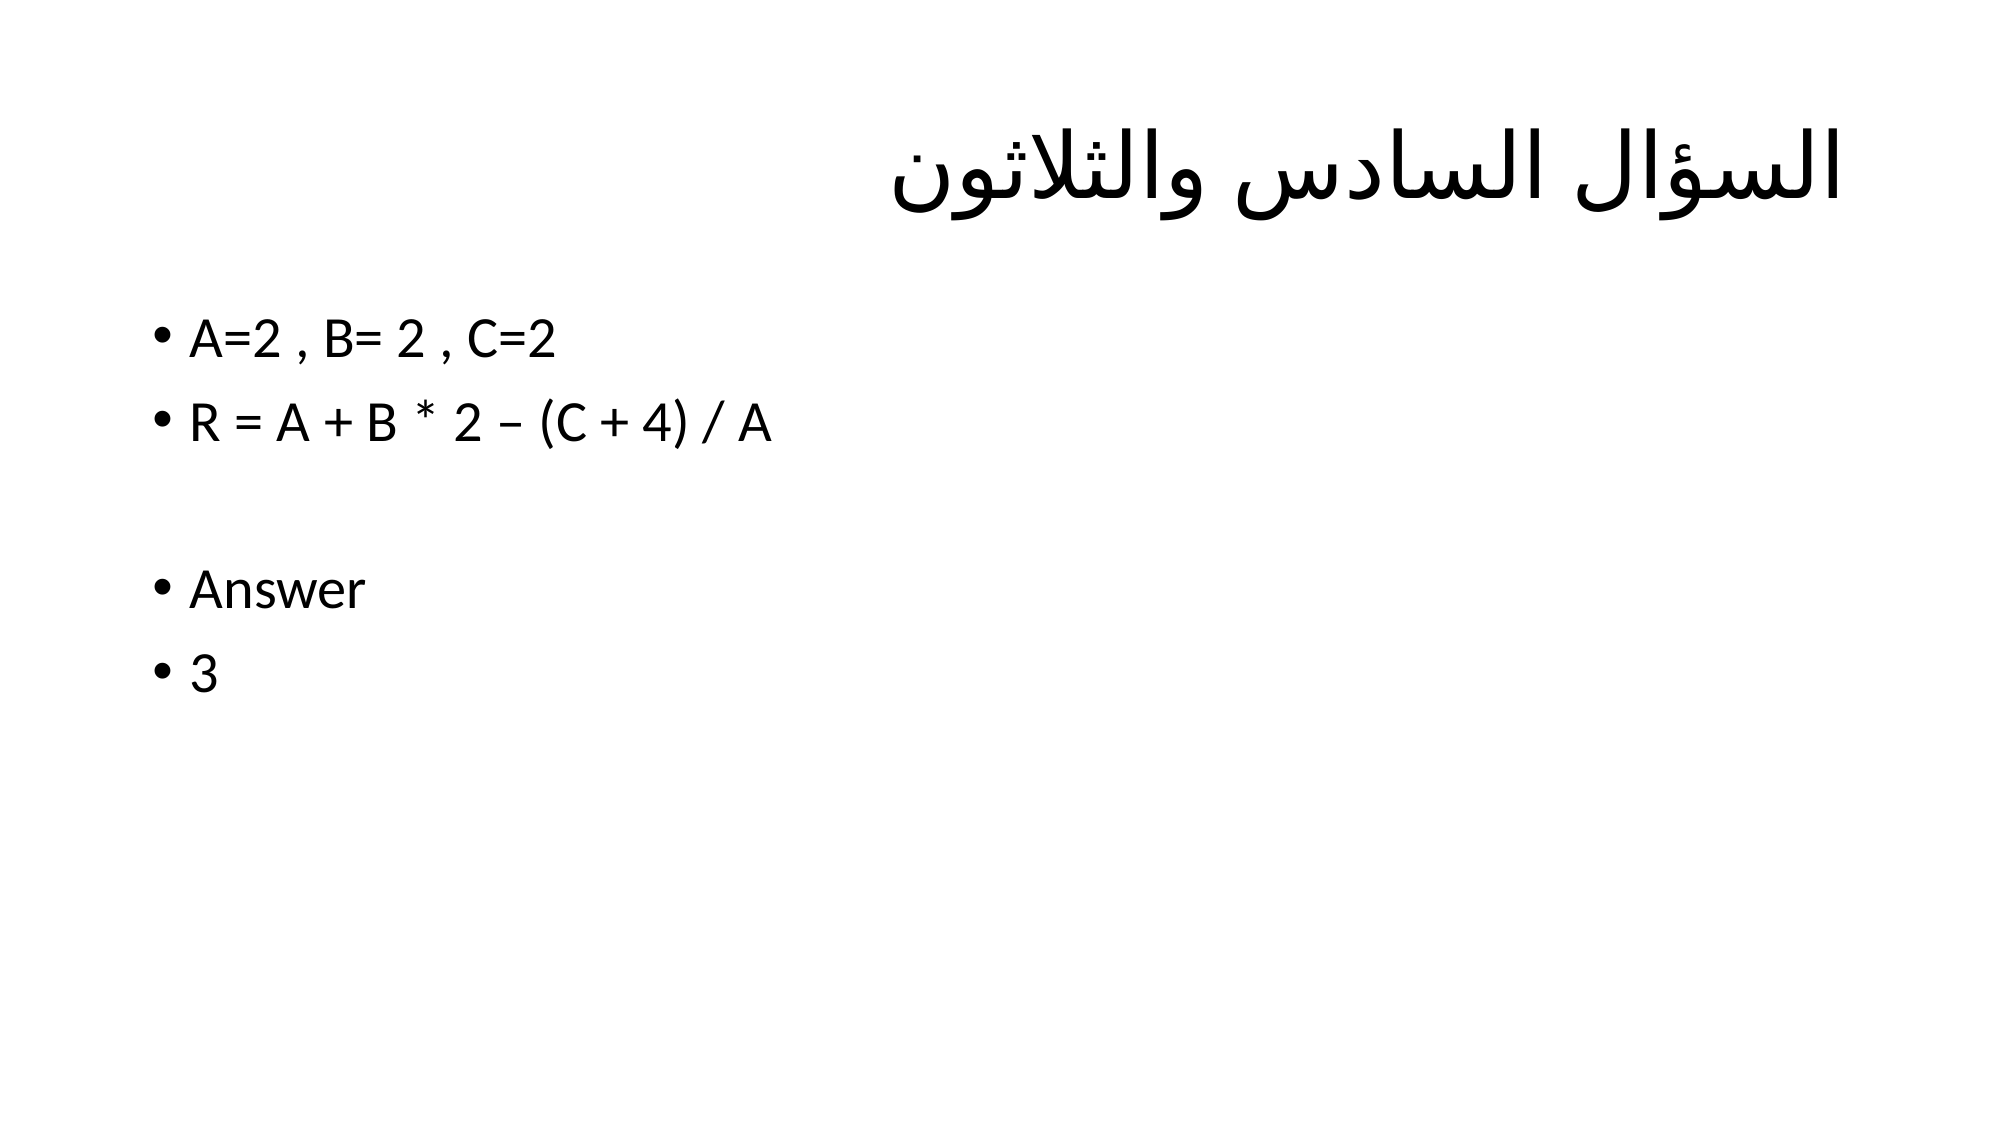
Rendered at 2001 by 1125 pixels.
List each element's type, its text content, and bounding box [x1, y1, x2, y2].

list A=2 , B= 2 , C=2 R = A + B * 2 – (C + 4) / A Answer 3 [137, 299, 1863, 1014]
title السؤال السادس والثلاثون [137, 59, 1863, 278]
